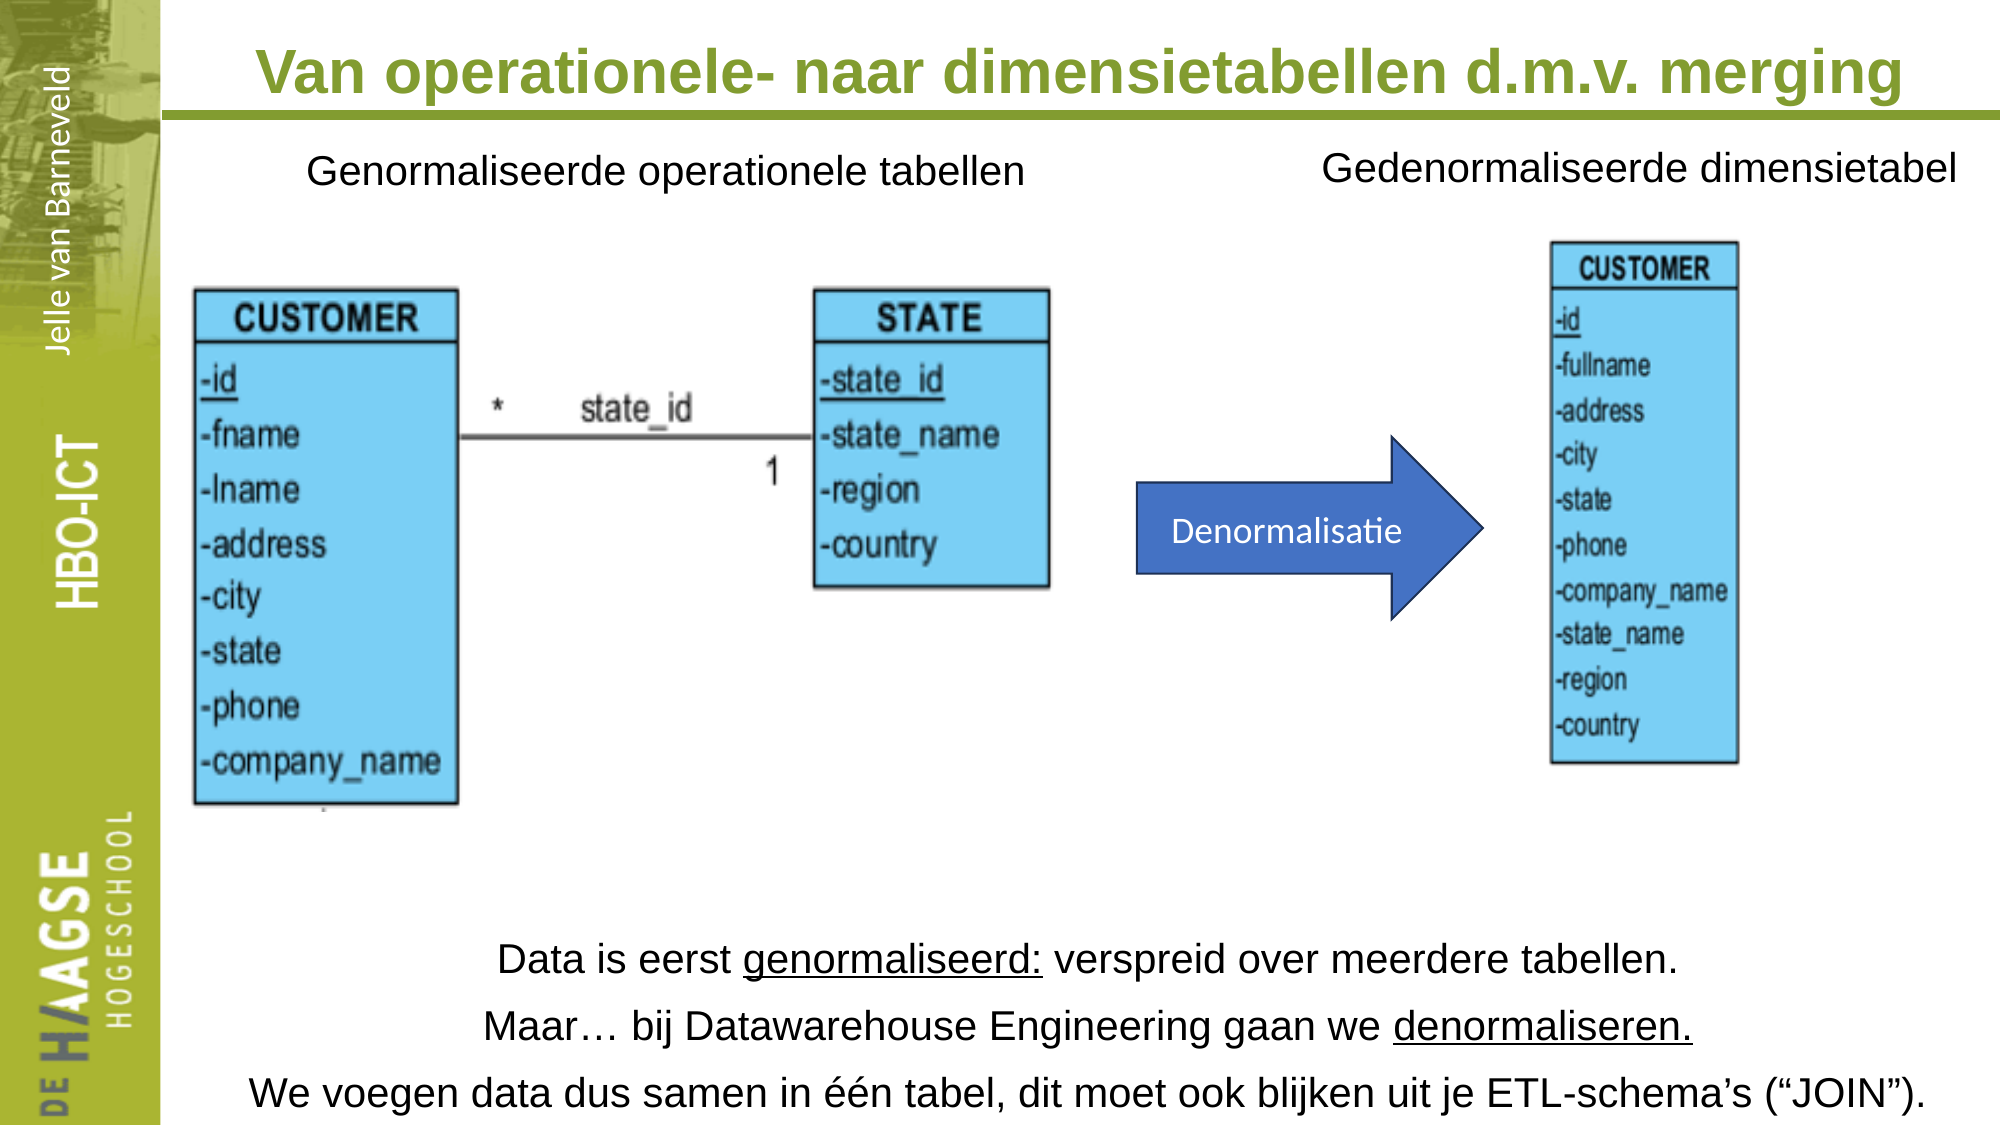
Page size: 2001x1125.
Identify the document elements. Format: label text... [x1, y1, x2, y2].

text_box Jelle van Barneveld [24, 11, 85, 372]
picture [1534, 226, 1746, 782]
picture [176, 284, 1065, 812]
text_box Denormalisatie [1135, 434, 1485, 622]
text_box Data is eerst genormaliseerd: verspreid over meerdere tabellen. Maar… bij Datawarehouse Engineering gaan we denormaliseren. We voegen data dus samen in één tabel, dit moet ook blijken uit je ETL-schema’s (“JOIN”). [176, 907, 2000, 1124]
text_box Genormaliseerde operationele tabellen [221, 119, 1111, 202]
text_box Gedenormaliseerde dimensietabel [1297, 116, 1983, 198]
text_box Van operationele- naar dimensietabellen d.m.v. merging [162, 0, 2000, 110]
picture [0, 0, 161, 1125]
